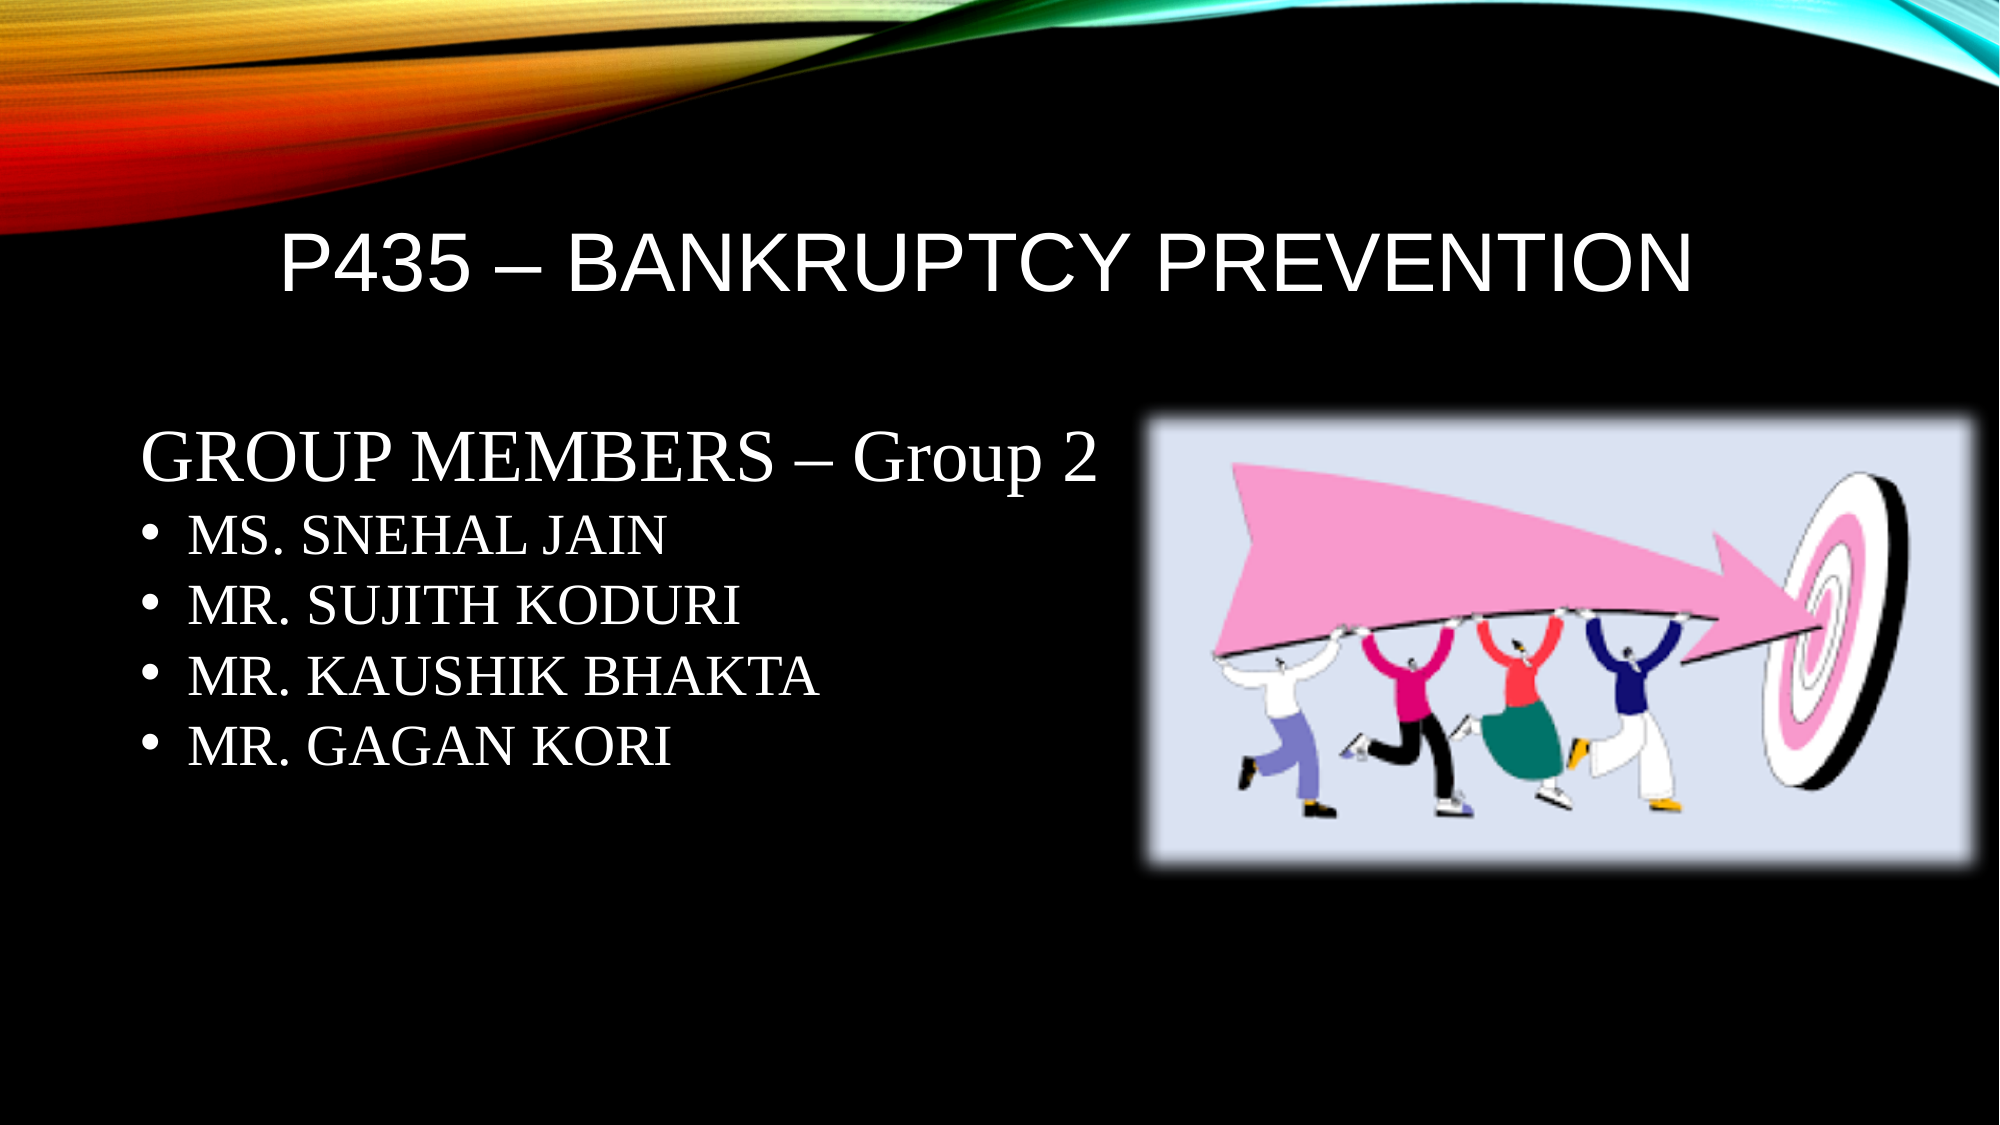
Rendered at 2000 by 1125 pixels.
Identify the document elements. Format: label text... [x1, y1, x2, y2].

title P435 – Bankruptcy Prevention [263, 189, 1835, 343]
picture [1129, 399, 1991, 882]
text_box GROUP MEMBERS – Group 2 MS. SNEHAL JAIN MR. SUJITH KODURI MR. KAUSHIK BHAKTA MR. GAGAN KORI [125, 399, 1129, 784]
picture [0, 0, 2000, 237]
